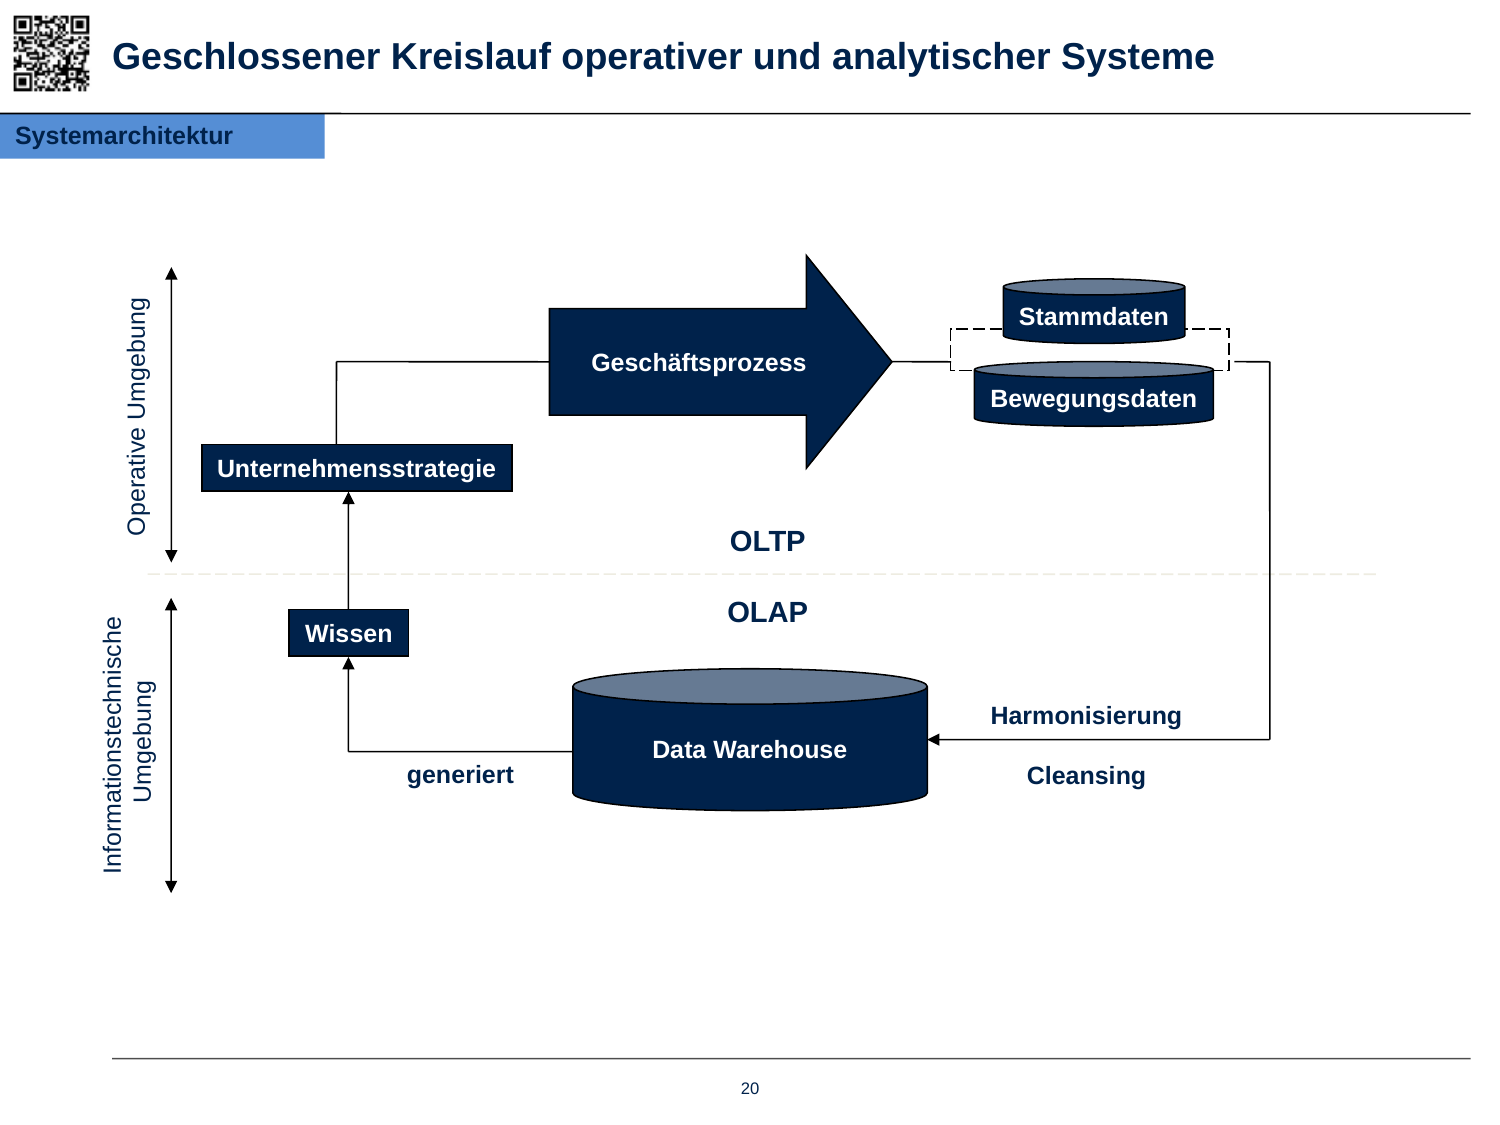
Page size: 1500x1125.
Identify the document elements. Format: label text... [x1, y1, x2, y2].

text_box Unternehmensstrategie [201, 444, 513, 491]
text_box [927, 733, 939, 746]
text_box [950, 328, 1229, 371]
text_box Systemarchitektur [0, 113, 325, 159]
text_box OLAP [643, 586, 892, 636]
text_box [165, 267, 178, 563]
text_box [342, 656, 355, 752]
text_box [342, 491, 355, 610]
title Geschlossener Kreislauf operativer und analytischer Systeme [97, 7, 1270, 102]
table_cell B [573, 668, 927, 704]
text_box OLTP [643, 515, 892, 565]
text_box Informationstechnische Umgebung [88, 602, 164, 890]
text_box Geschäftsprozess [549, 255, 892, 469]
table_cell 300 [976, 361, 1212, 377]
text_box Operative Umgebung [112, 282, 158, 551]
table_cell ST [1005, 278, 1184, 294]
text_box generiert [360, 752, 561, 797]
text_box Stammdaten [1003, 278, 1185, 344]
text_box Wissen [289, 609, 409, 657]
text_box Harmonisierung Cleansing [939, 692, 1235, 797]
text_box Bewegungsdaten [974, 361, 1214, 427]
text_box Data Warehouse [572, 668, 928, 811]
text_box [164, 597, 178, 894]
picture [3, 5, 99, 101]
